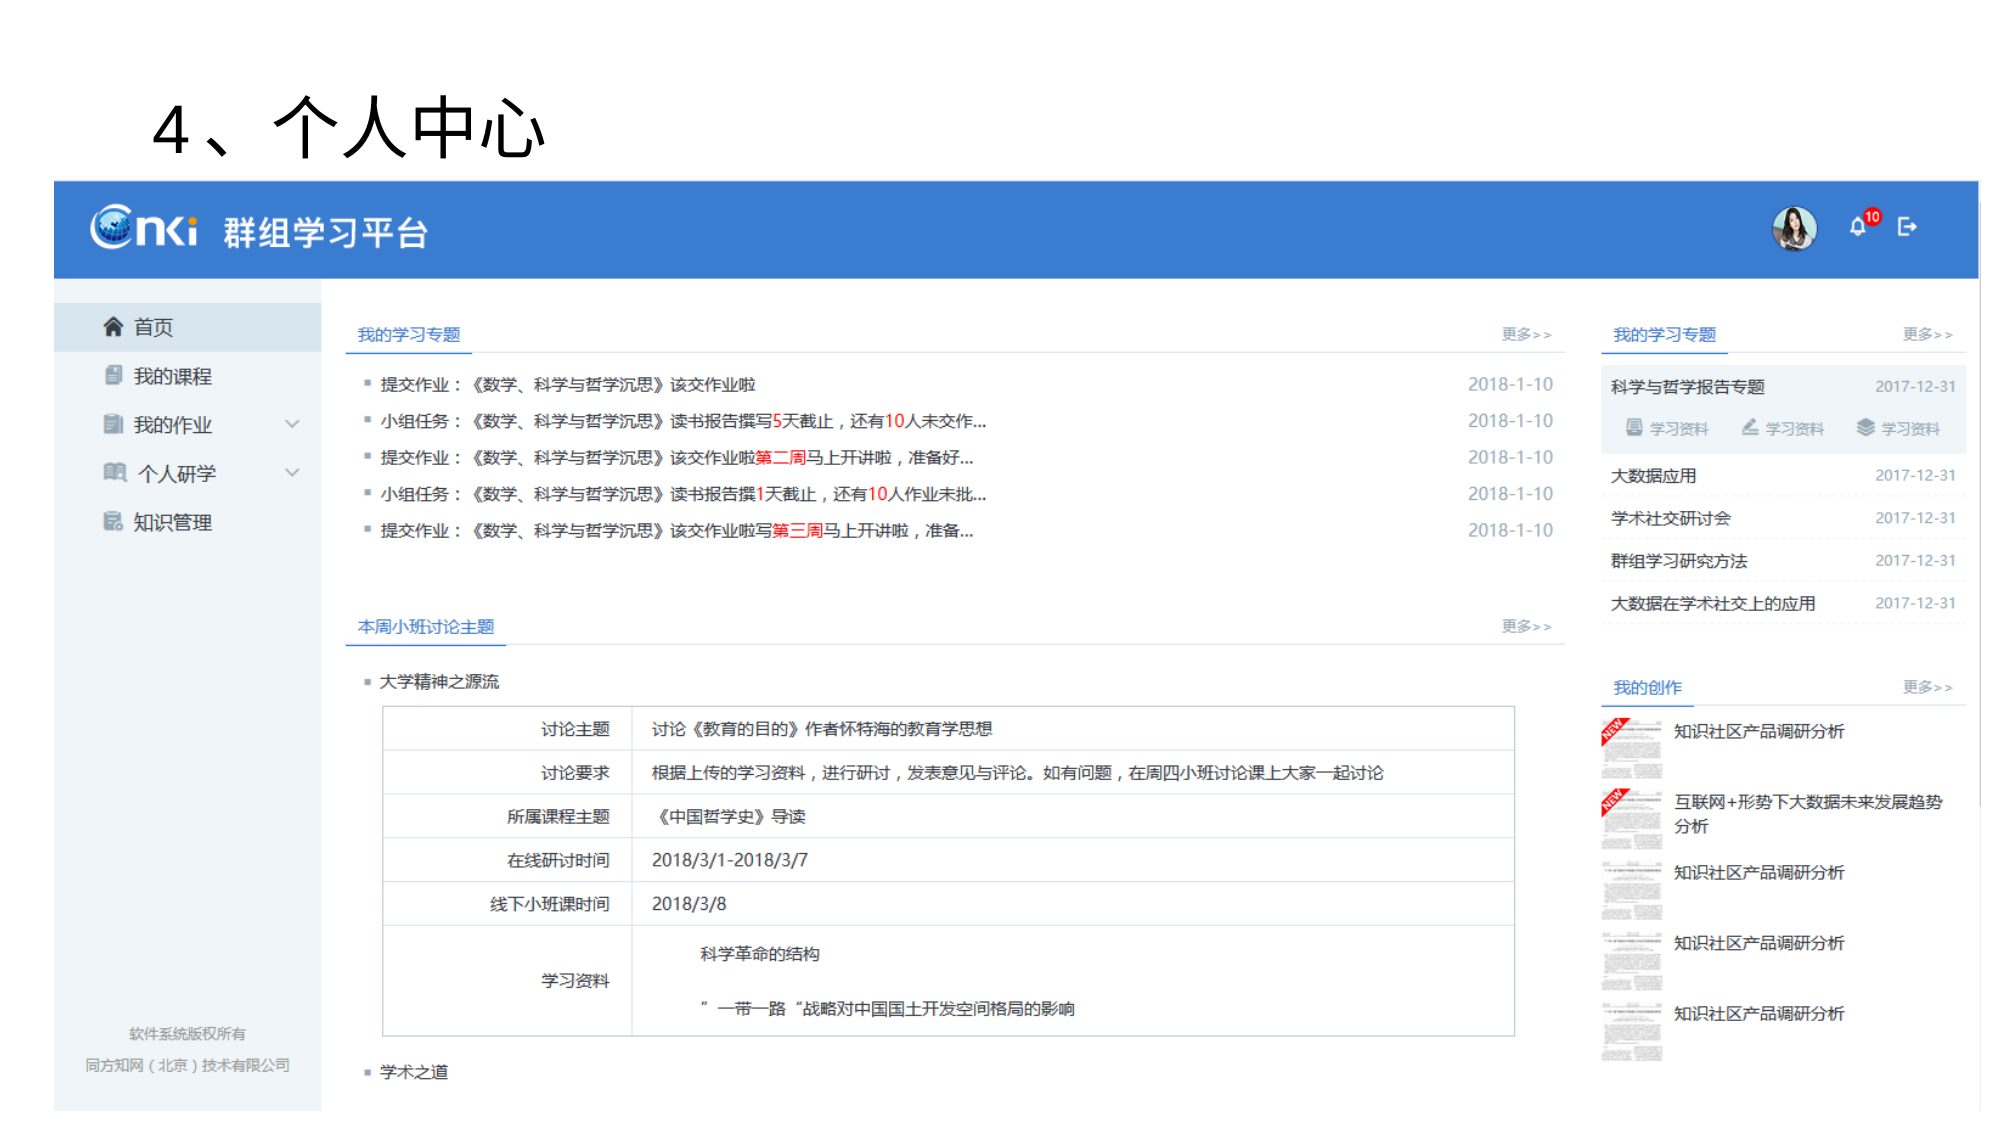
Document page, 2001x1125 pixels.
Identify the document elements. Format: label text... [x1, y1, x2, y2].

title 4、个人中心 [137, 59, 1863, 176]
picture [53, 179, 1981, 1111]
